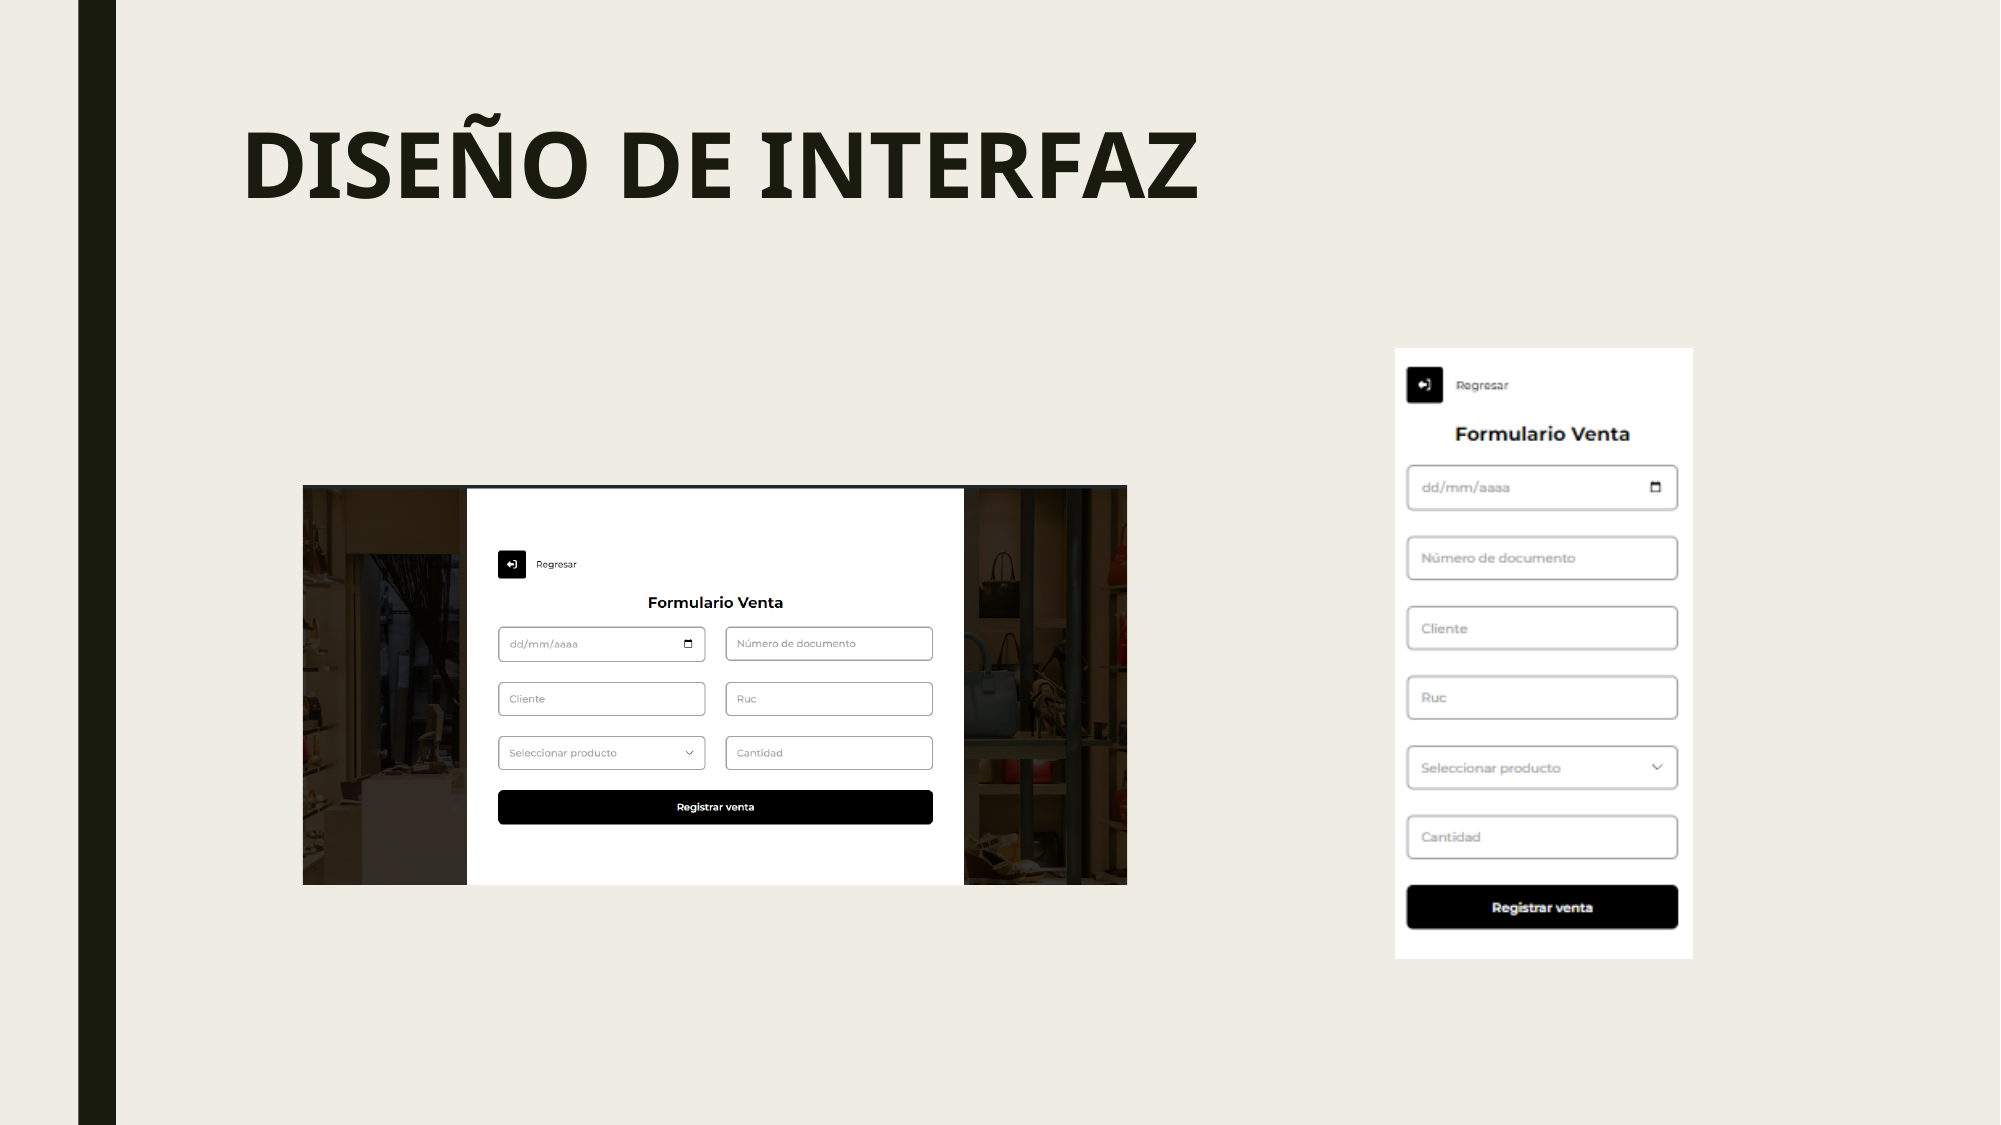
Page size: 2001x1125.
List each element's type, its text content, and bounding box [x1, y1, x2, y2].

title DISEÑO DE INTERFAZ [225, 112, 1800, 357]
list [302, 485, 1128, 885]
picture [1395, 348, 1693, 959]
